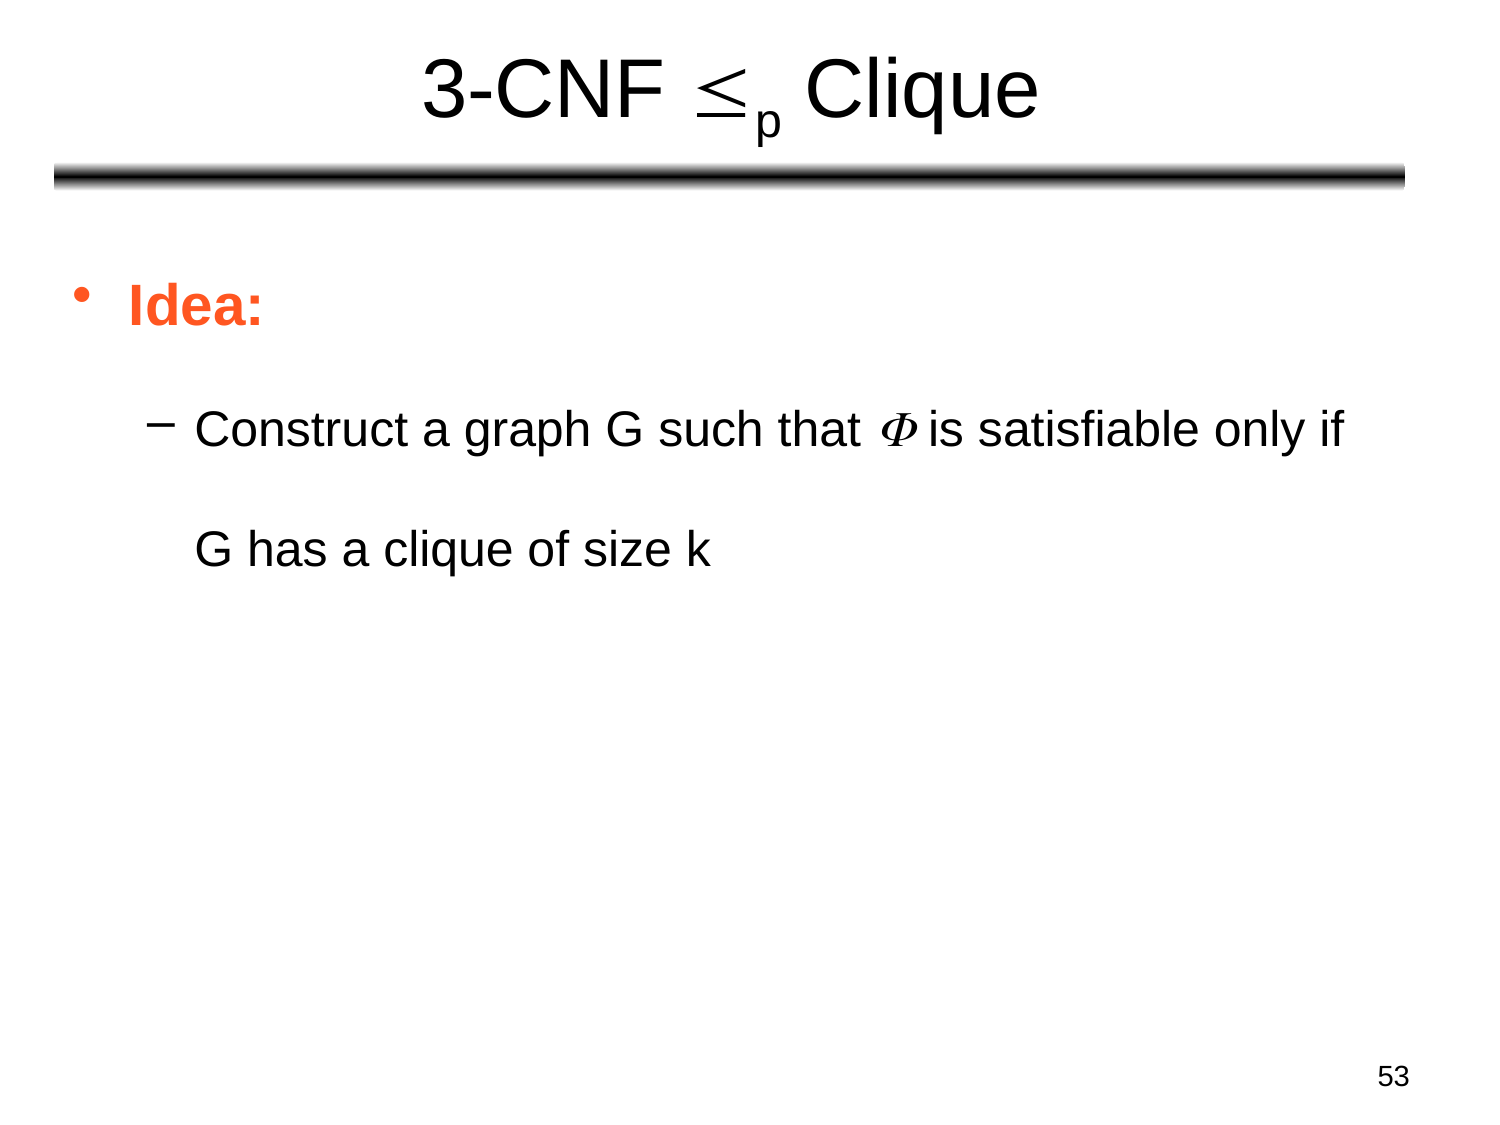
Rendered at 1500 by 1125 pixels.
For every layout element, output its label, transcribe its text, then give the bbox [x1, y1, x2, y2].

slide_number 53 [1074, 1049, 1425, 1103]
title 3-CNF p Clique [55, 16, 1406, 166]
list Idea: Construct a graph G such that  is satisfiable only if G has a clique of size k [57, 189, 1408, 1032]
